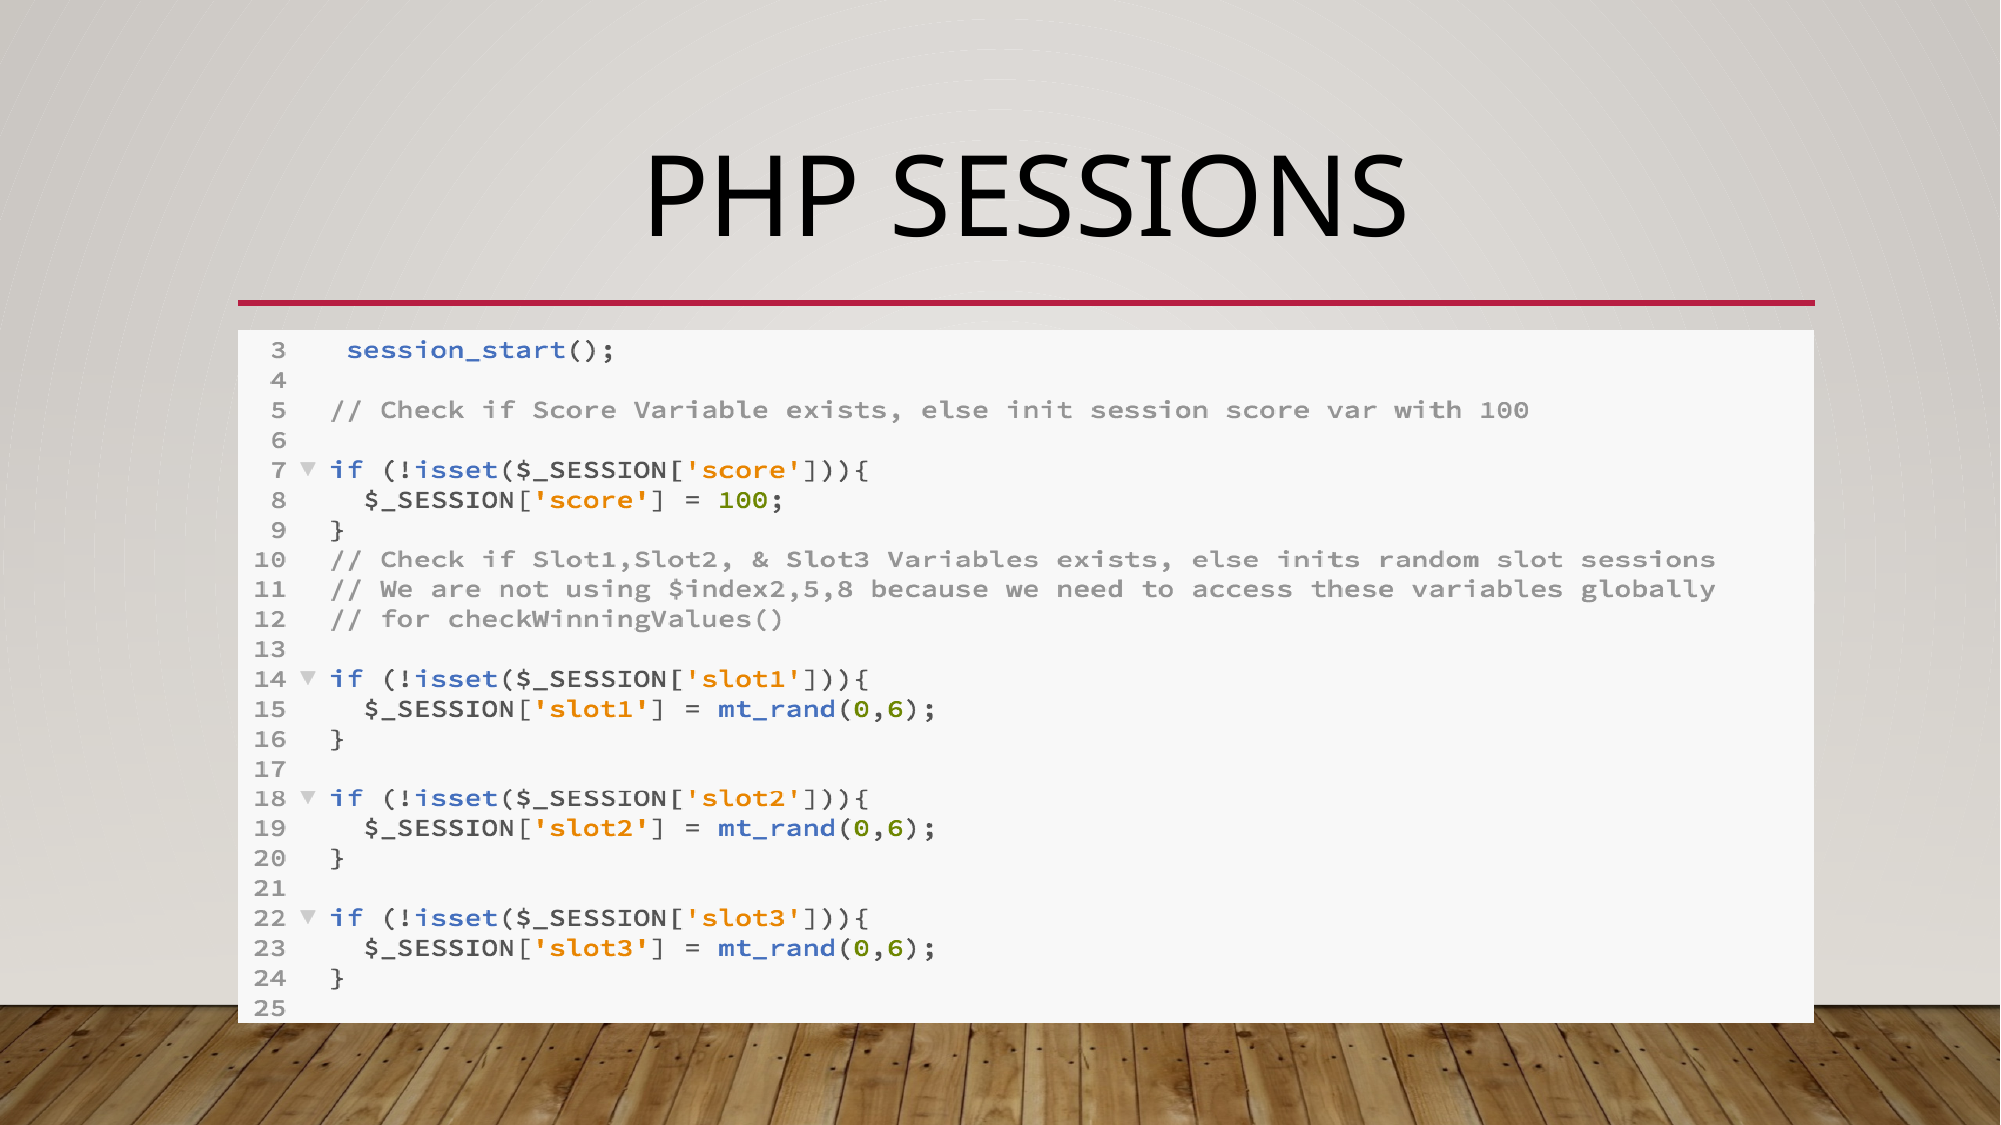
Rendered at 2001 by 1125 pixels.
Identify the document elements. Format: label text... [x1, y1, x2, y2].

picture [0, 1005, 2000, 1125]
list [237, 330, 1814, 1023]
title PHP SESSIONS [238, 131, 1814, 305]
